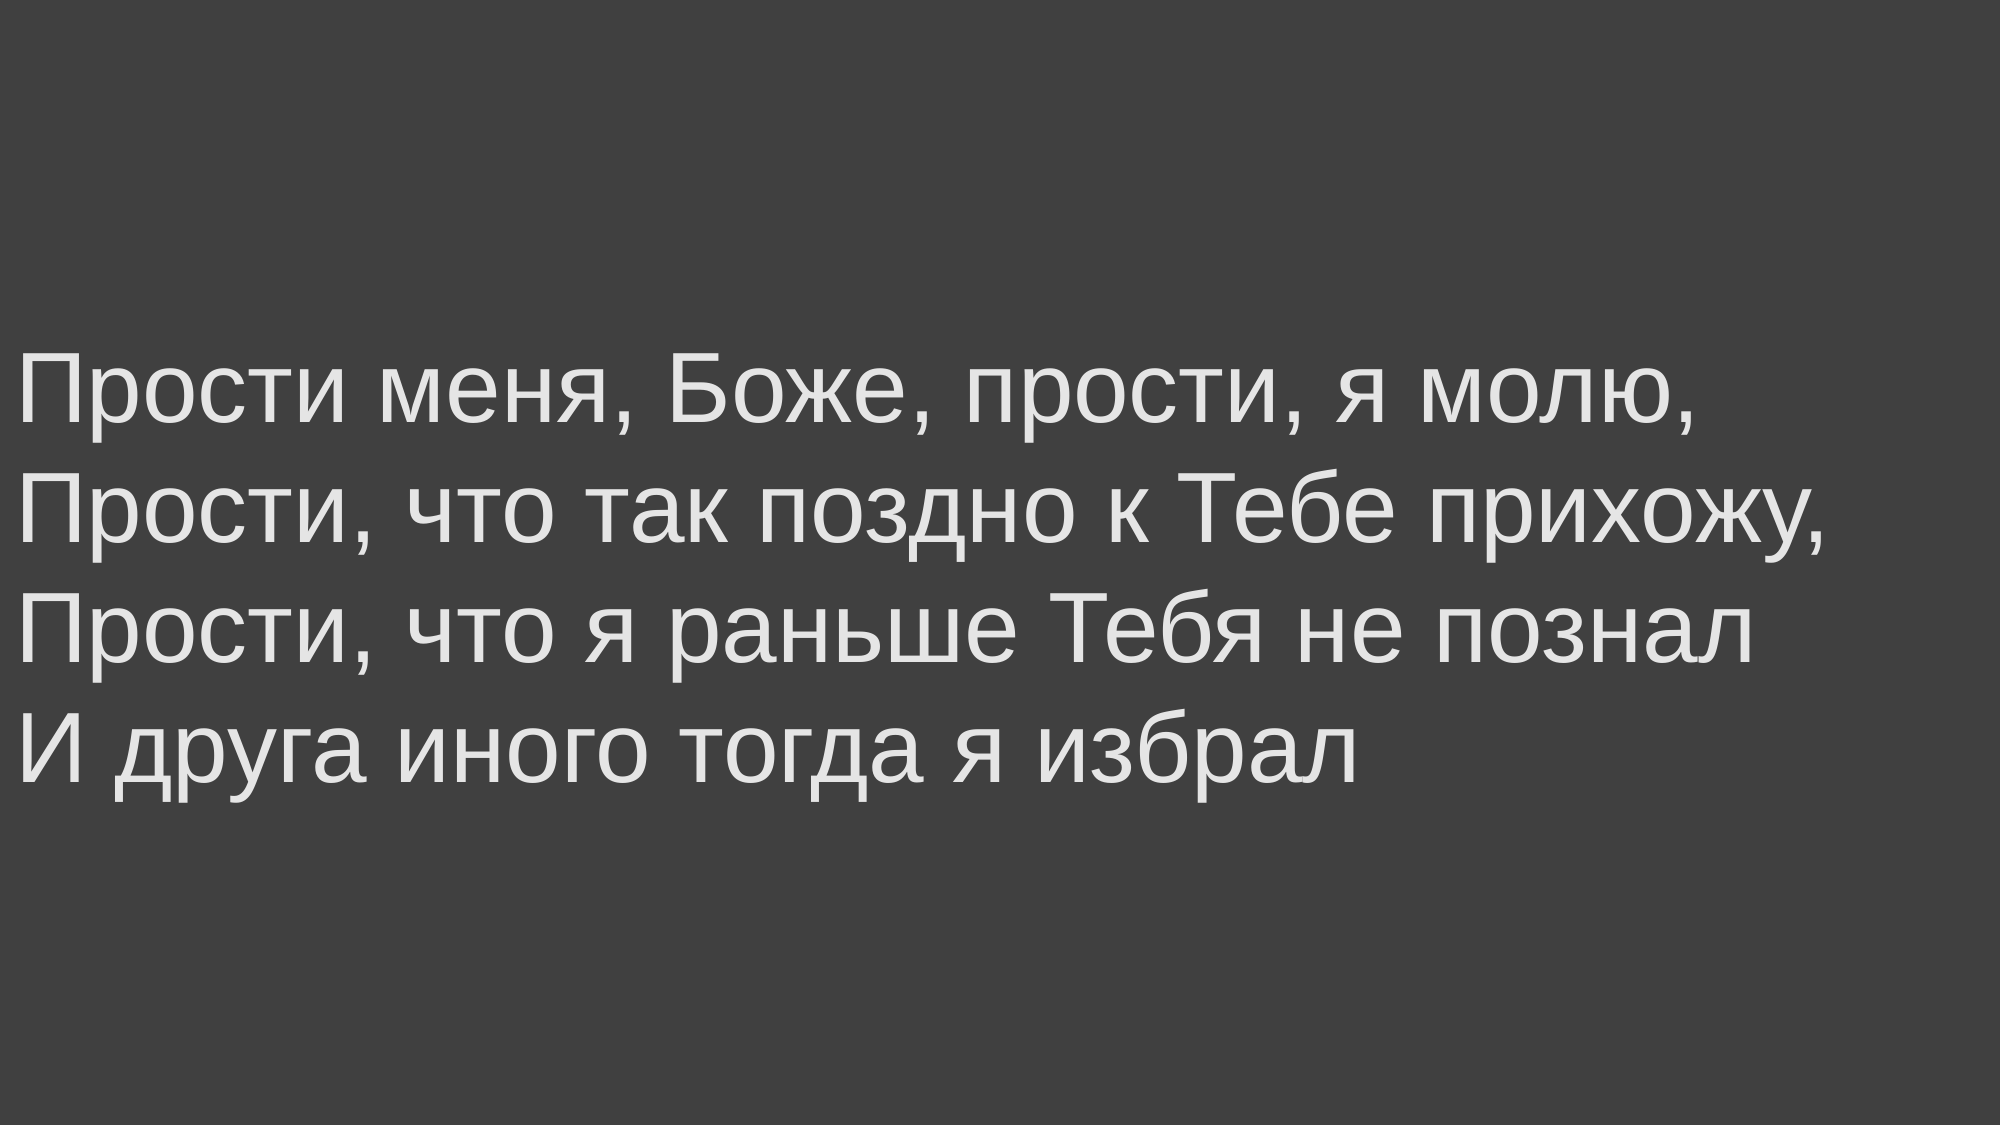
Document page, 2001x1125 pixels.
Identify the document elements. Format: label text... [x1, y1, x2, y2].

text_box Прости меня, Боже, прости, я молю, Прости, что так поздно к Тебе прихожу, Прости, что я раньше Тебя не познал И друга иного тогда я избрал [0, 0, 2000, 1125]
